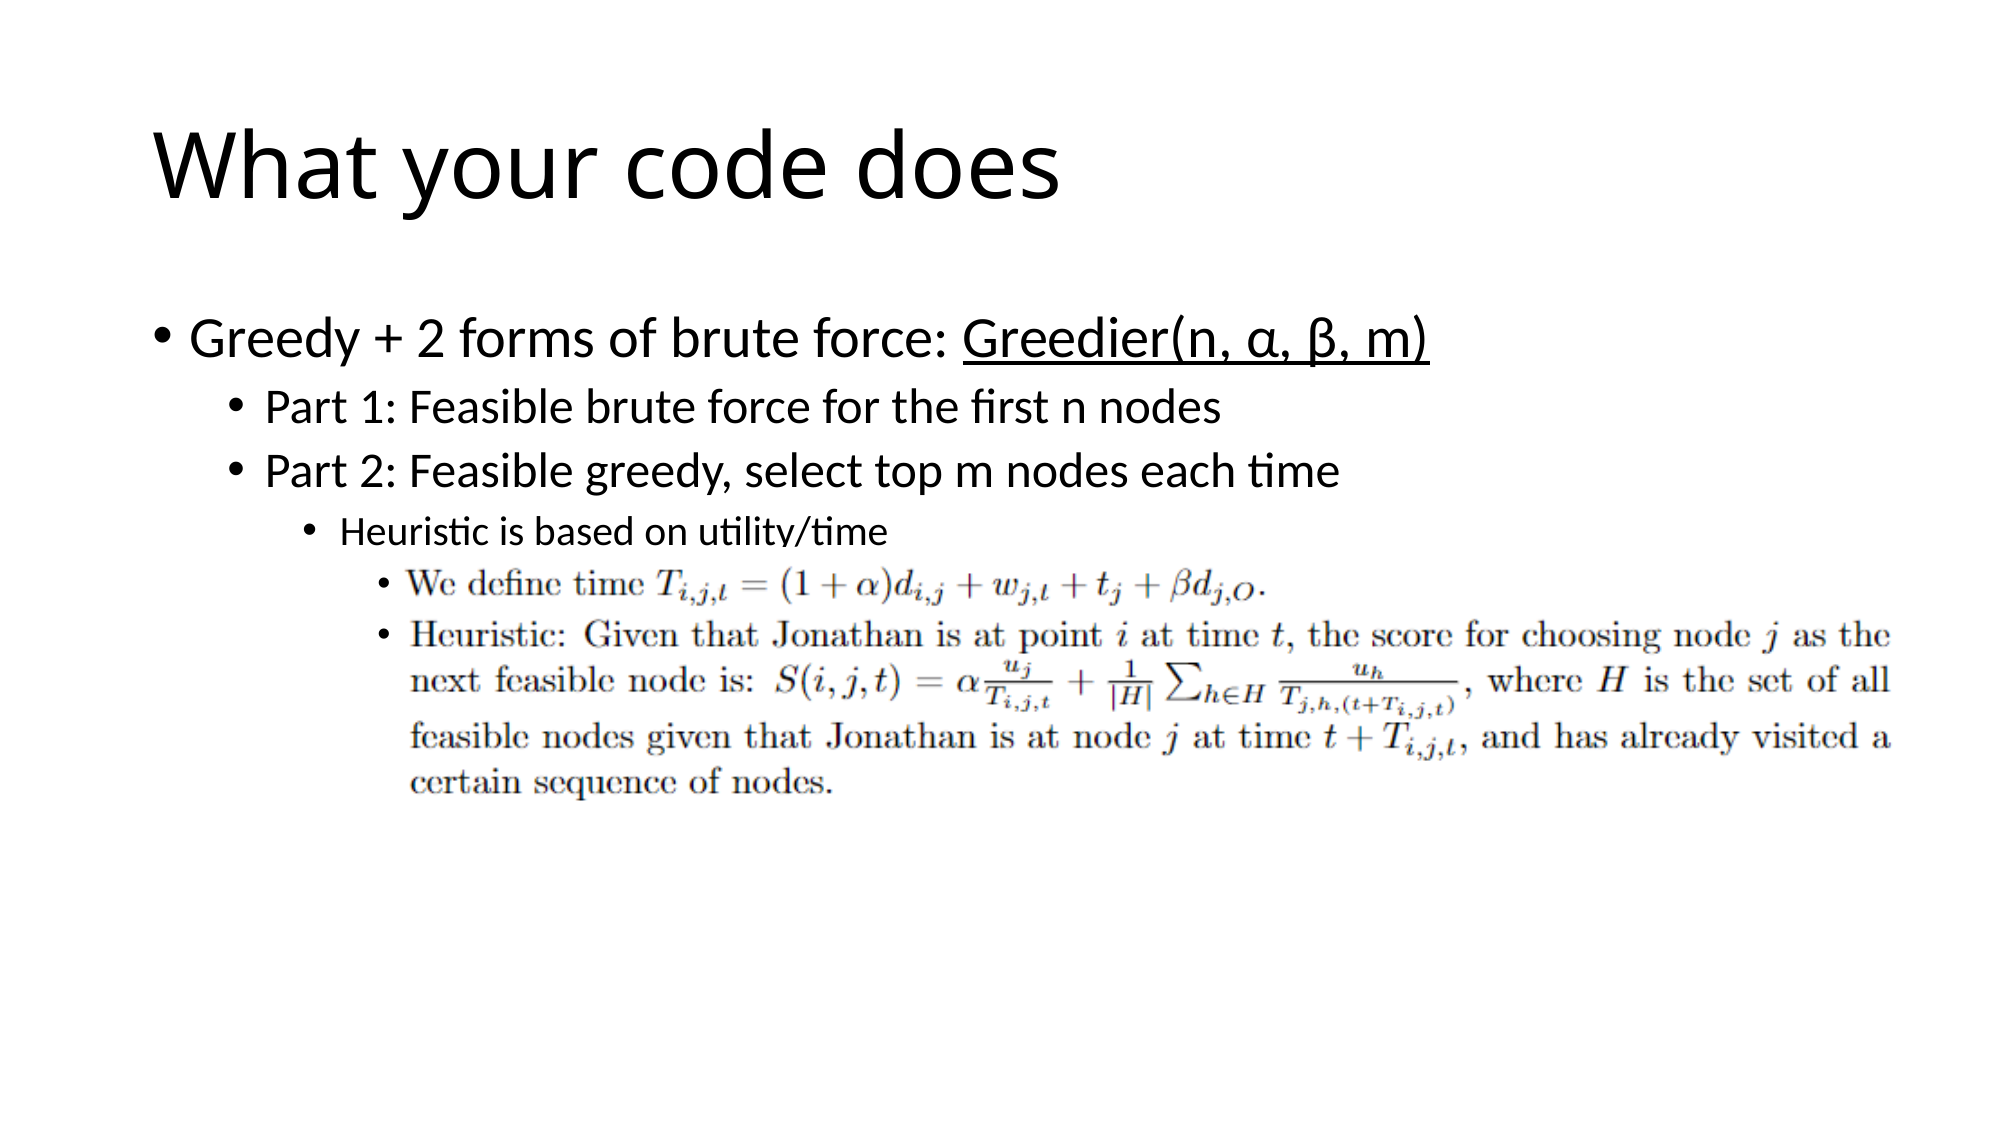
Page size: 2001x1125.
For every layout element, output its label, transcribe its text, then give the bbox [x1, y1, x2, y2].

list Greedy + 2 forms of brute force: Greedier(n, α, β, m) Part 1: Feasible brute force for the first n nodes Part 2: Feasible greedy, select top m nodes each time Heuristic is based on utility/time - - [137, 299, 1863, 1014]
picture [400, 547, 1911, 819]
title What your code does [137, 59, 1863, 278]
